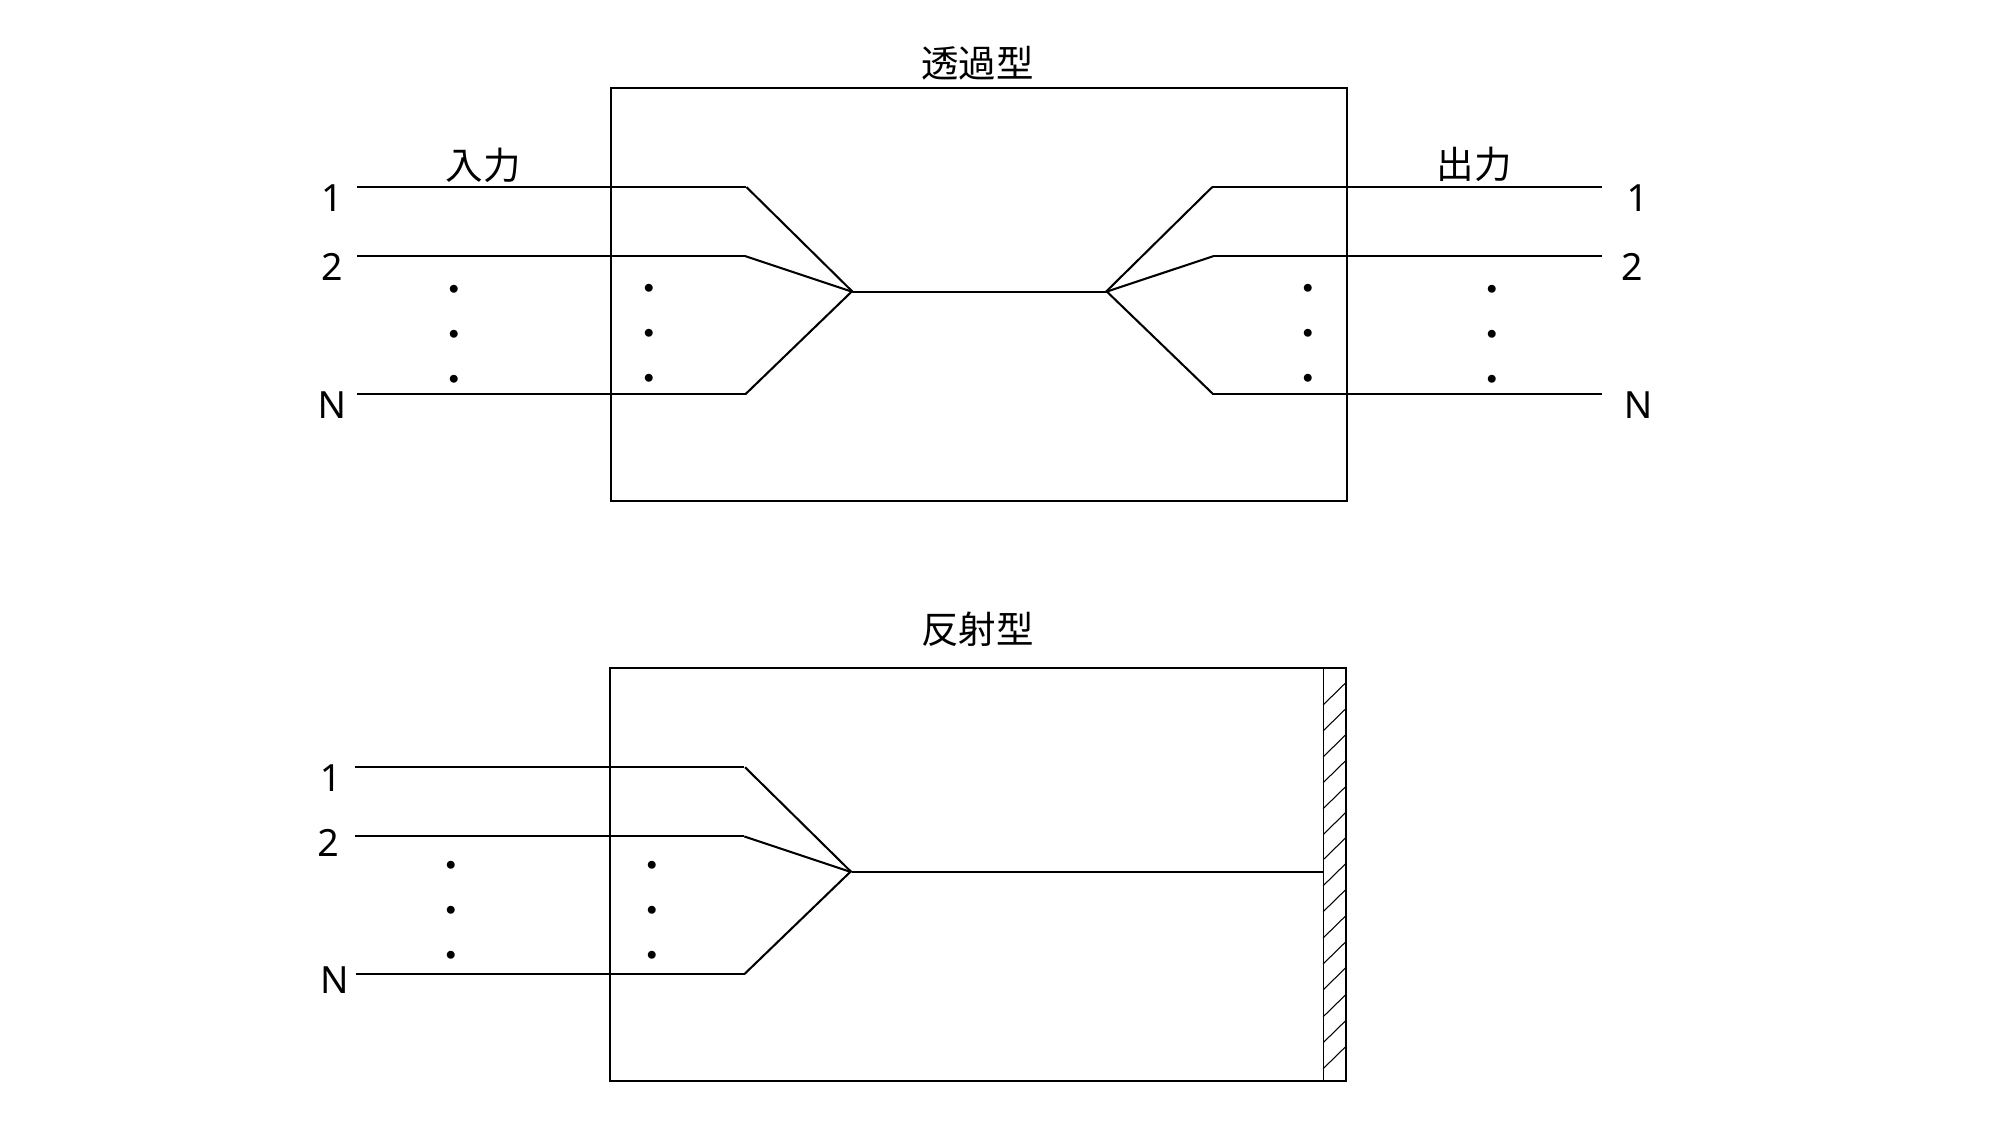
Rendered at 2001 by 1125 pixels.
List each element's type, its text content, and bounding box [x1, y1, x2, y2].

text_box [302, 667, 1346, 1082]
text_box 反射型 [906, 598, 1049, 658]
text_box 透過型 [906, 32, 1049, 87]
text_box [302, 87, 1656, 502]
